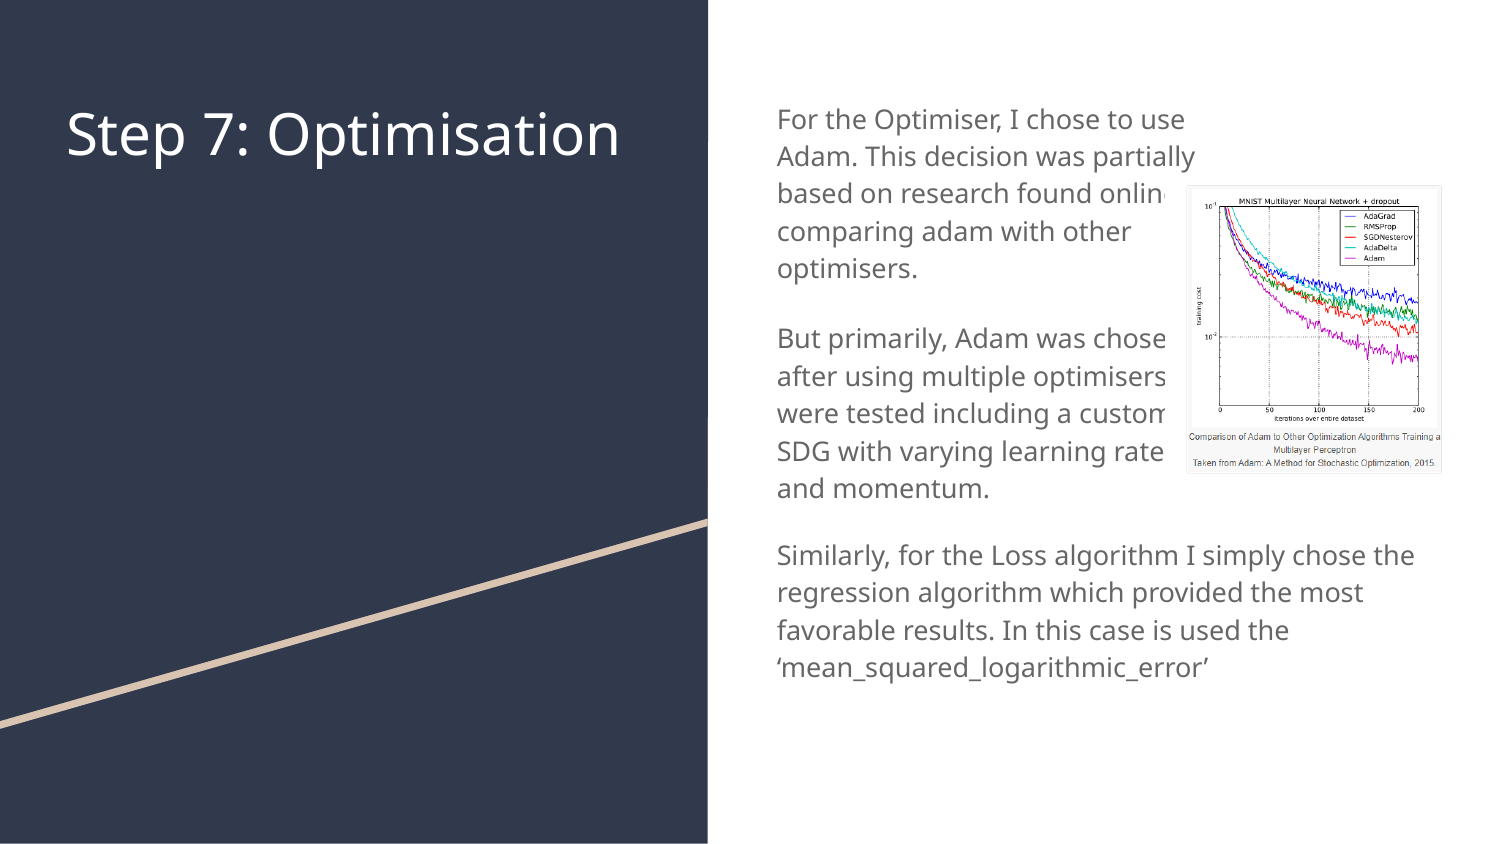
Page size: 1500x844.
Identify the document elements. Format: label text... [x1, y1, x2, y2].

title Step 7: Optimisation [51, 82, 675, 494]
list For the Optimiser, I chose to use Adam. This decision was partially based on research found online comparing adam with other optimisers. But primarily, Adam was chosen after using multiple optimisers were tested including a custom SDG with varying learning rates and momentum. [761, 82, 1213, 518]
text_box Similarly, for the Loss algorithm I simply chose the regression algorithm which provided the most favorable results. In this case is used the ‘mean_squared_logarithmic_error’ [761, 518, 1465, 792]
picture [1165, 178, 1466, 479]
